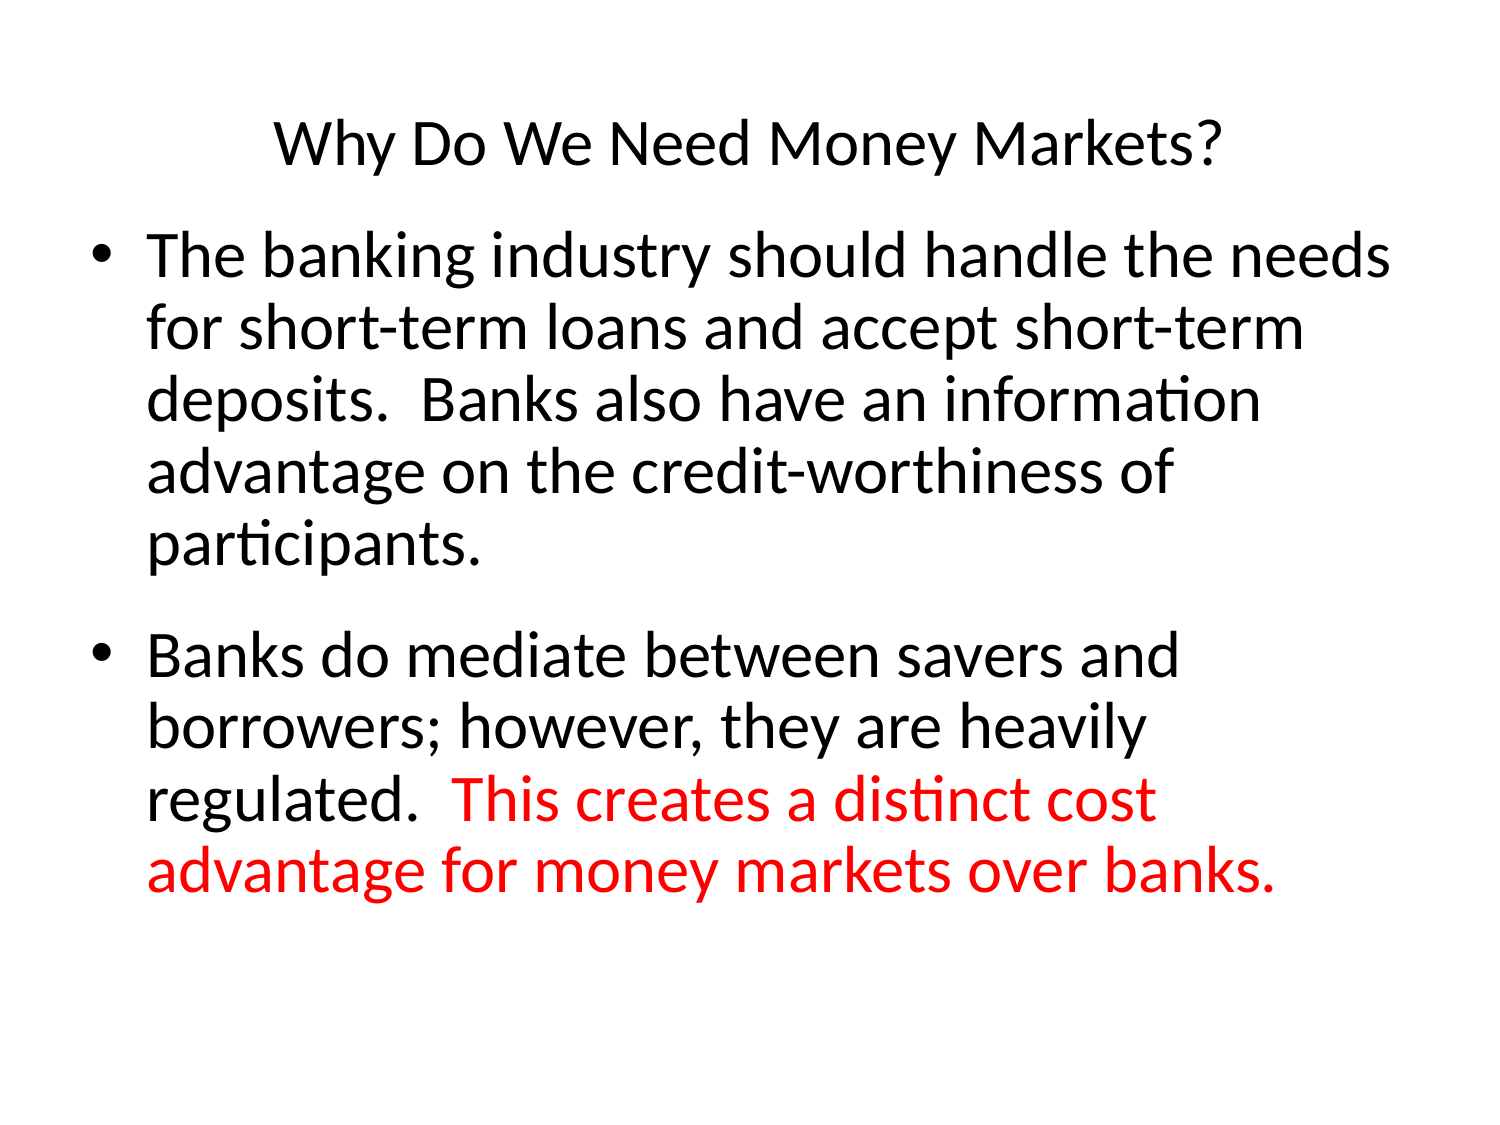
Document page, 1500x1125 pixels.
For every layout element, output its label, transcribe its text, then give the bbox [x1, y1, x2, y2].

list The banking industry should handle the needs for short-term loans and accept short-term deposits. Banks also have an information advantage on the credit-worthiness of participants. Banks do mediate between savers and borrowers; however, they are heavily regulated. This creates a distinct cost advantage for money markets over banks. [75, 212, 1425, 1005]
title Why Do We Need Money Markets? [75, 45, 1425, 212]
